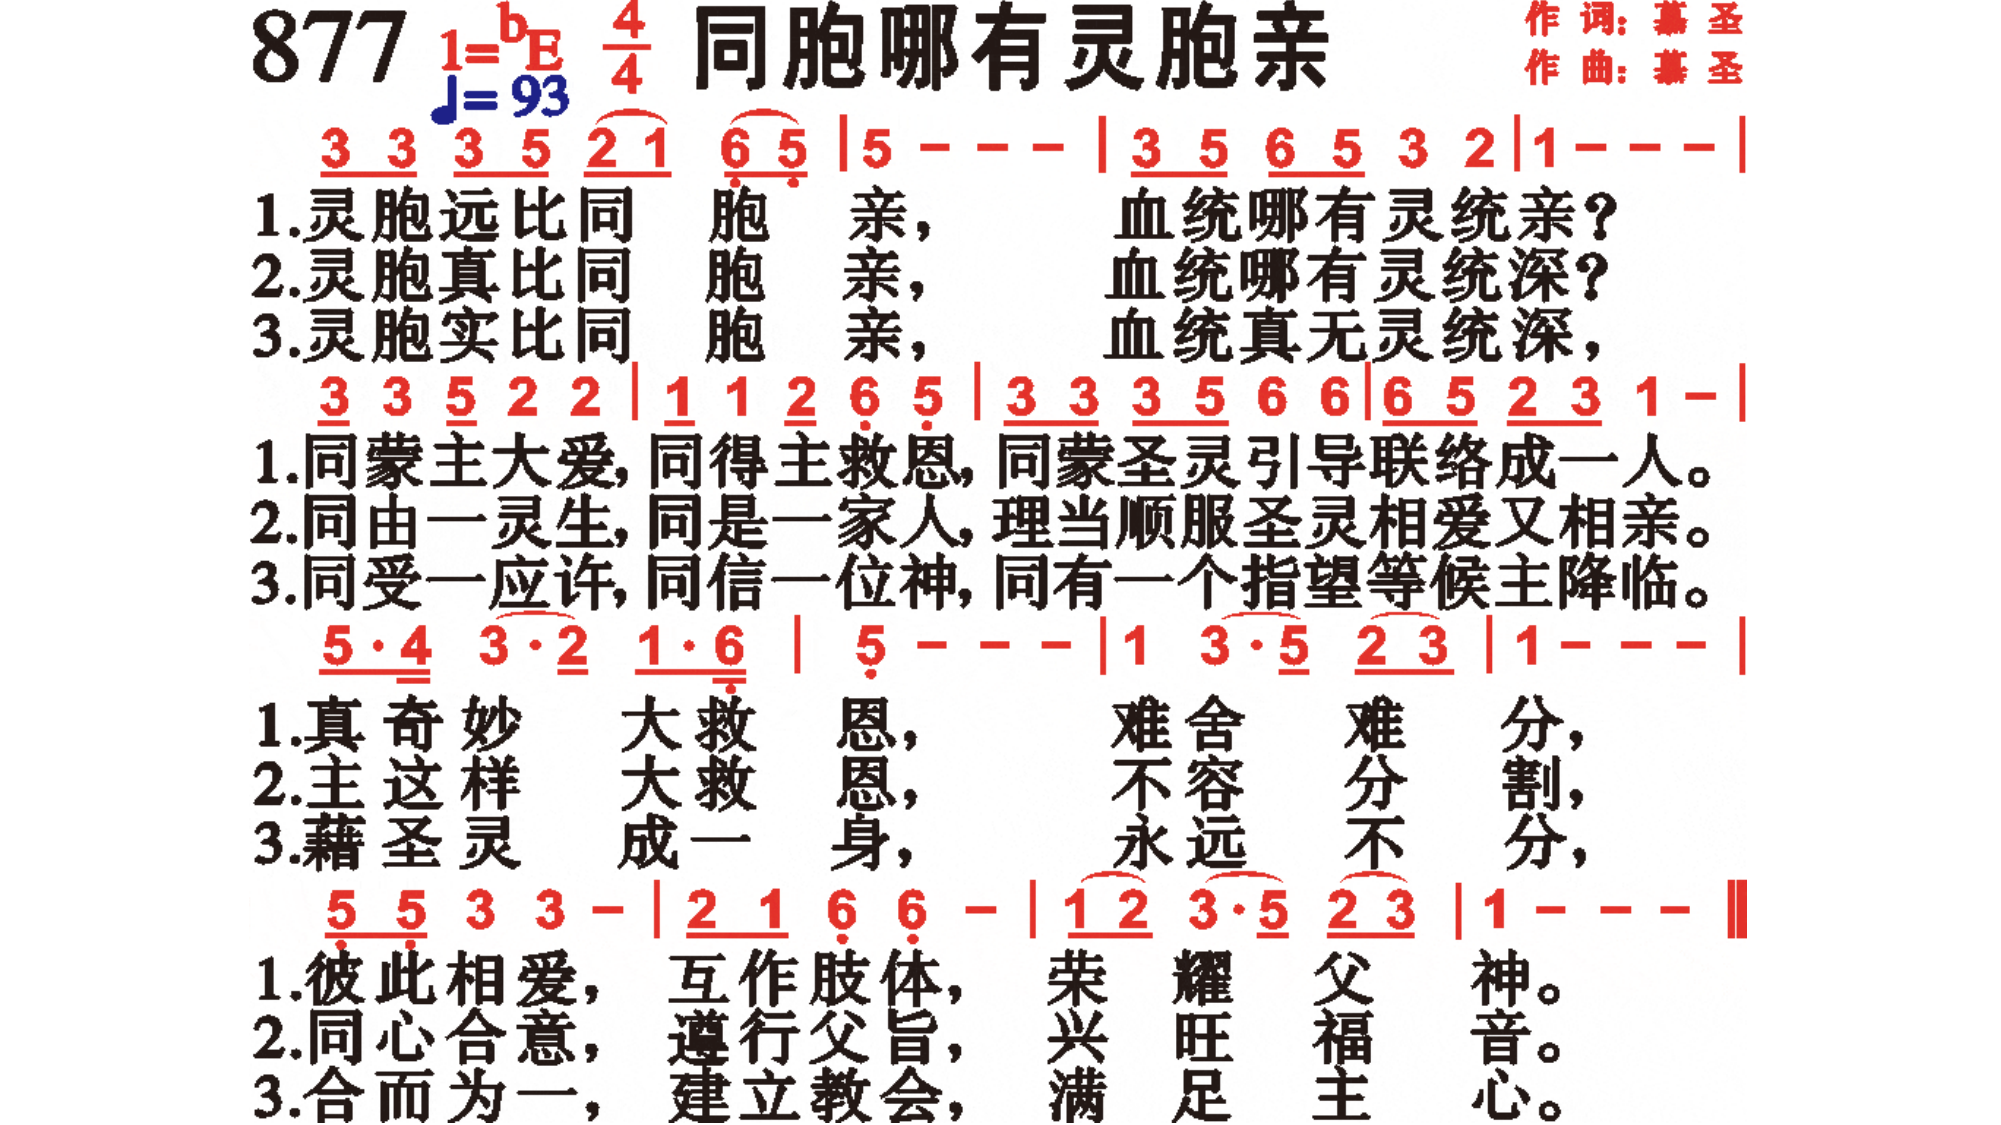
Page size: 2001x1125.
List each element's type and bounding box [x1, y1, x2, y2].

picture [249, 0, 1747, 1123]
